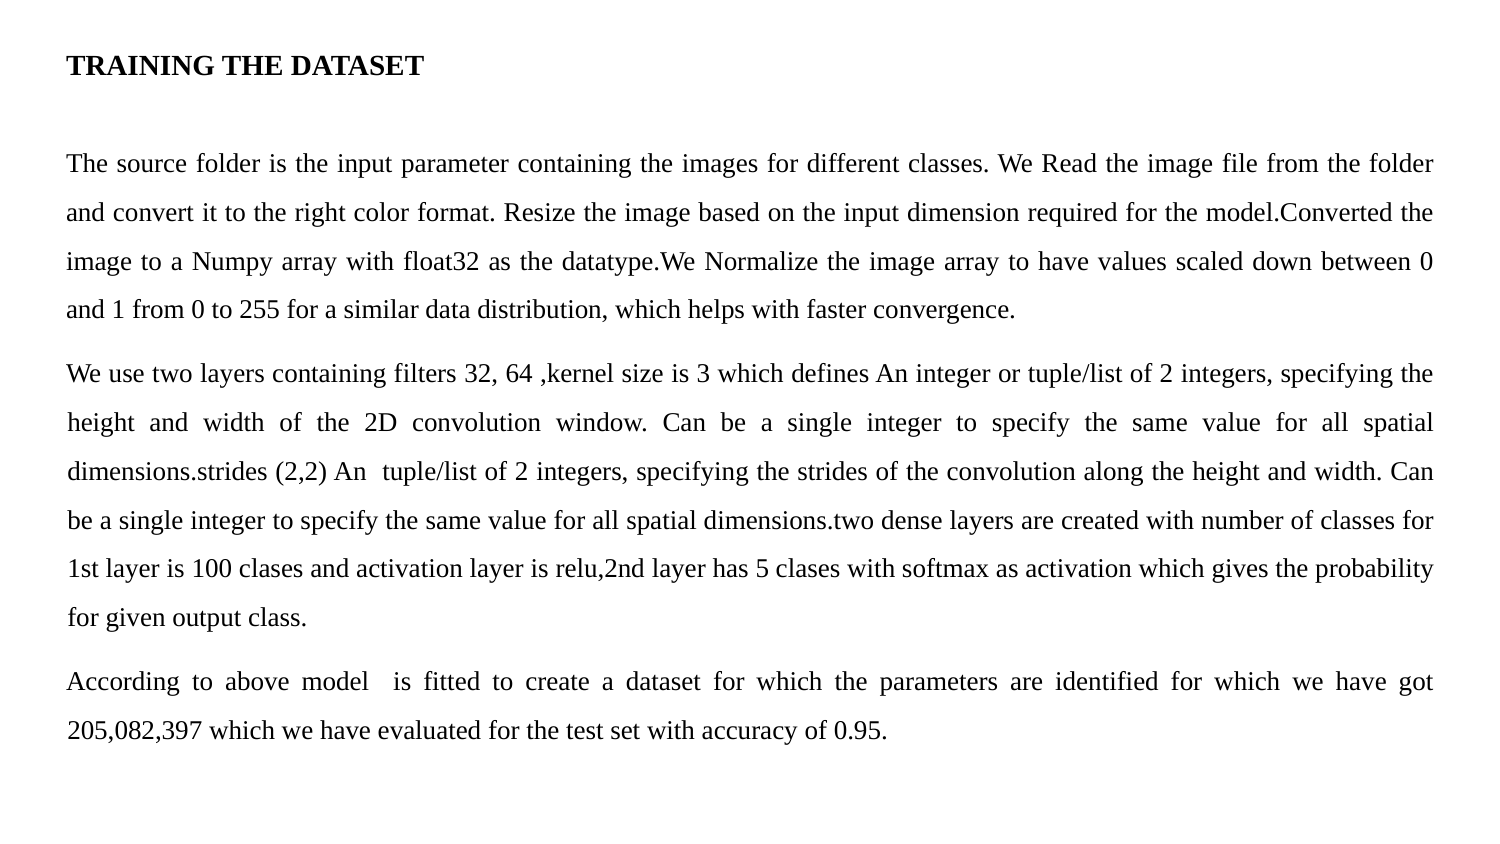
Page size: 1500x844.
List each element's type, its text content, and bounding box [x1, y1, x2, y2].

list The source folder is the input parameter containing the images for different classes. We Read the image file from the folder and convert it to the right color format. Resize the image based on the input dimension required for the model.Converted the image to a Numpy array with float32 as the datatype.We Normalize the image array to have values scaled down between 0 and 1 from 0 to 255 for a similar data distribution, which helps with faster convergence. We use two layers containing filters 32, 64 ,kernel size is 3 which defines An integer or tuple/list of 2 integers, specifying the height and width of the 2D convolution window. Can be a single integer to specify the same value for all spatial dimensions.strides (2,2) An tuple/list of 2 integers, specifying the strides of the convolution along the height and width. Can be a single integer to specify the same value for all spatial dimensions.two dense layers are created with number of classes for 1st layer is 100 clases and activation layer is relu,2nd layer has 5 clases with softmax as activation which gives the probability for given output class. According to above model is fitted to create a dataset for which the parameters are identified for which we have got 205,082,397 which we have evaluated for the test set with accuracy of 0.95. [51, 114, 1449, 675]
title TRAINING THE DATASET [51, 13, 1449, 108]
